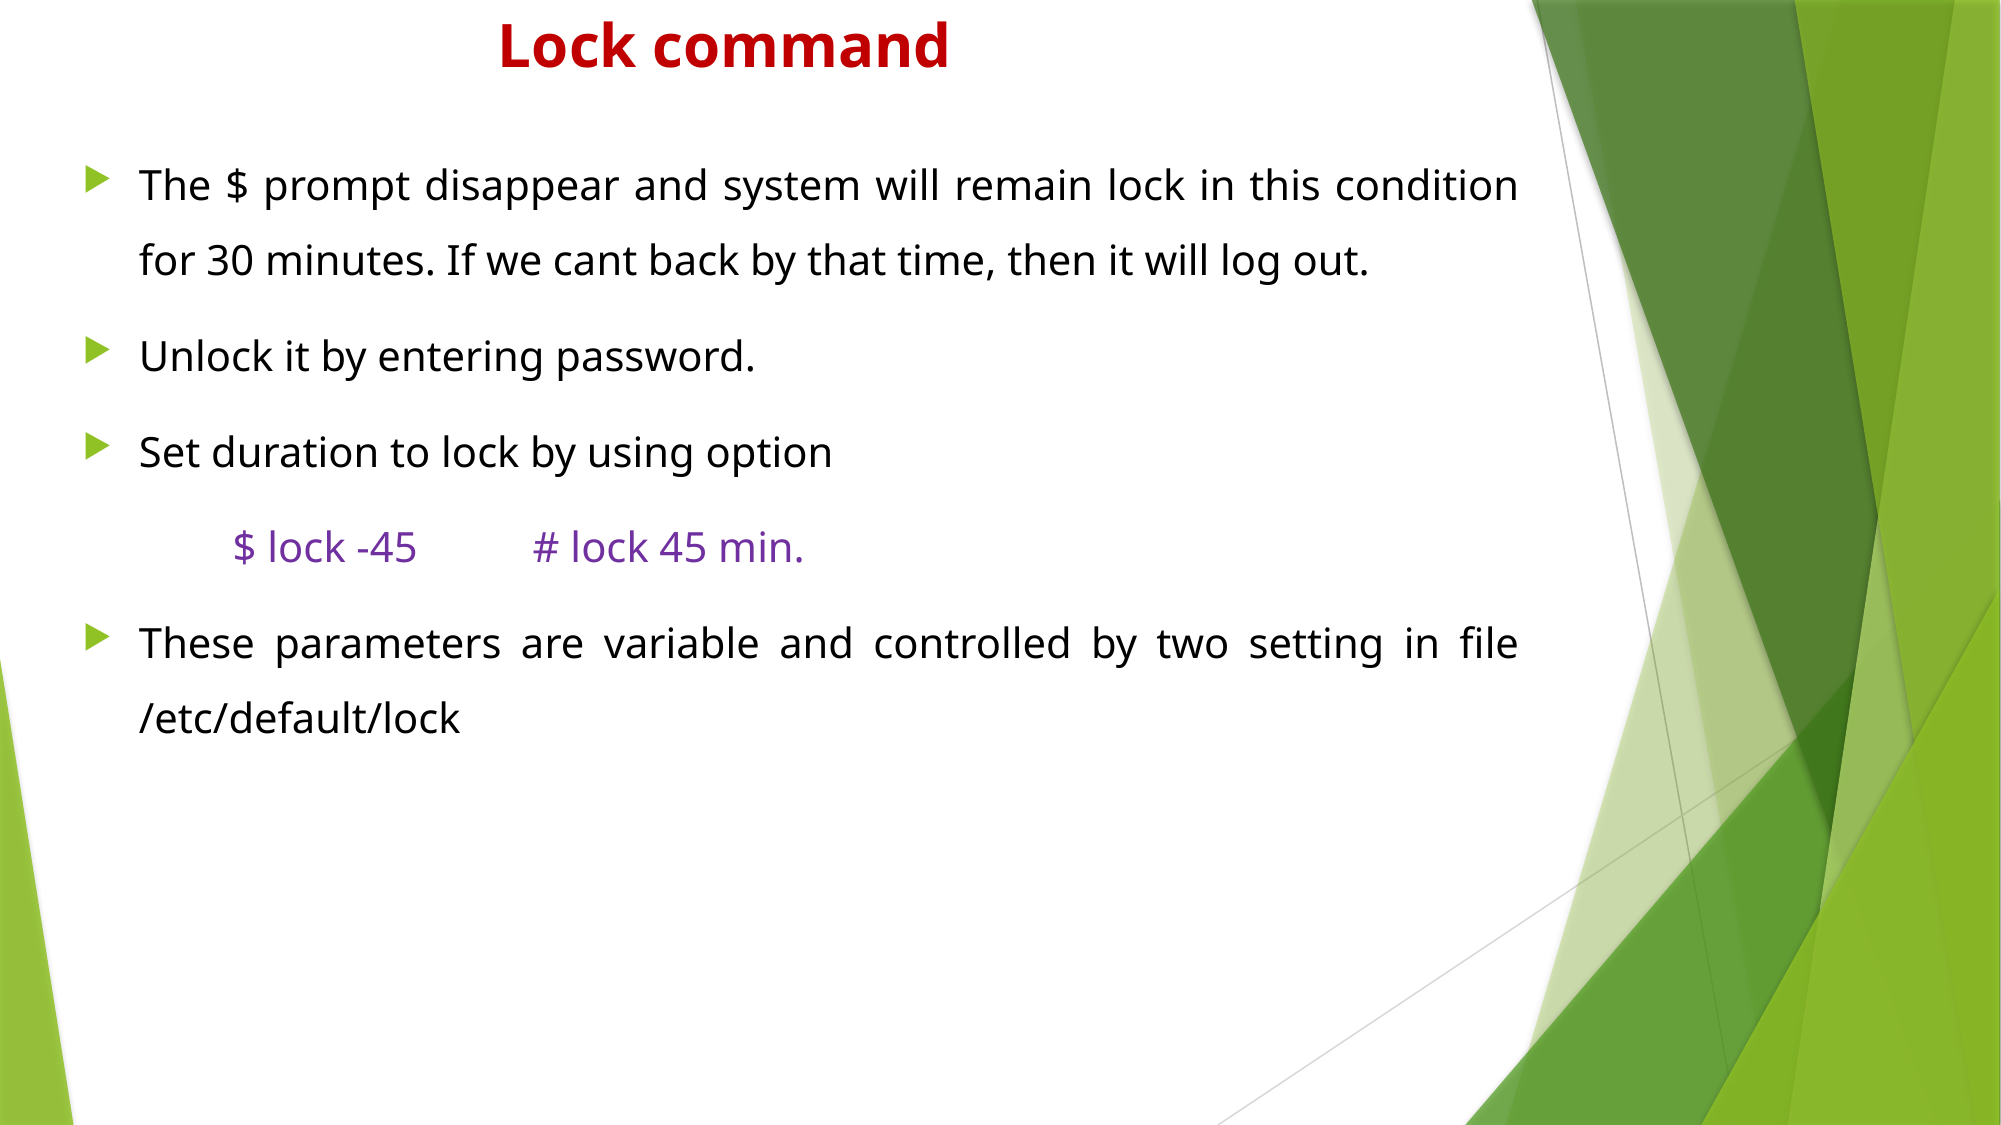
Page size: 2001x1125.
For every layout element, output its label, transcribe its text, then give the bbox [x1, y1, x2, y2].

list The $ prompt disappear and system will remain lock in this condition for 30 minutes. If we cant back by that time, then it will log out. Unlock it by entering password. Set duration to lock by using option $ lock -45 # lock 45 min. These parameters are variable and controlled by two setting in file /etc/default/lock [67, 126, 1535, 763]
title Lock command [482, 0, 1050, 126]
